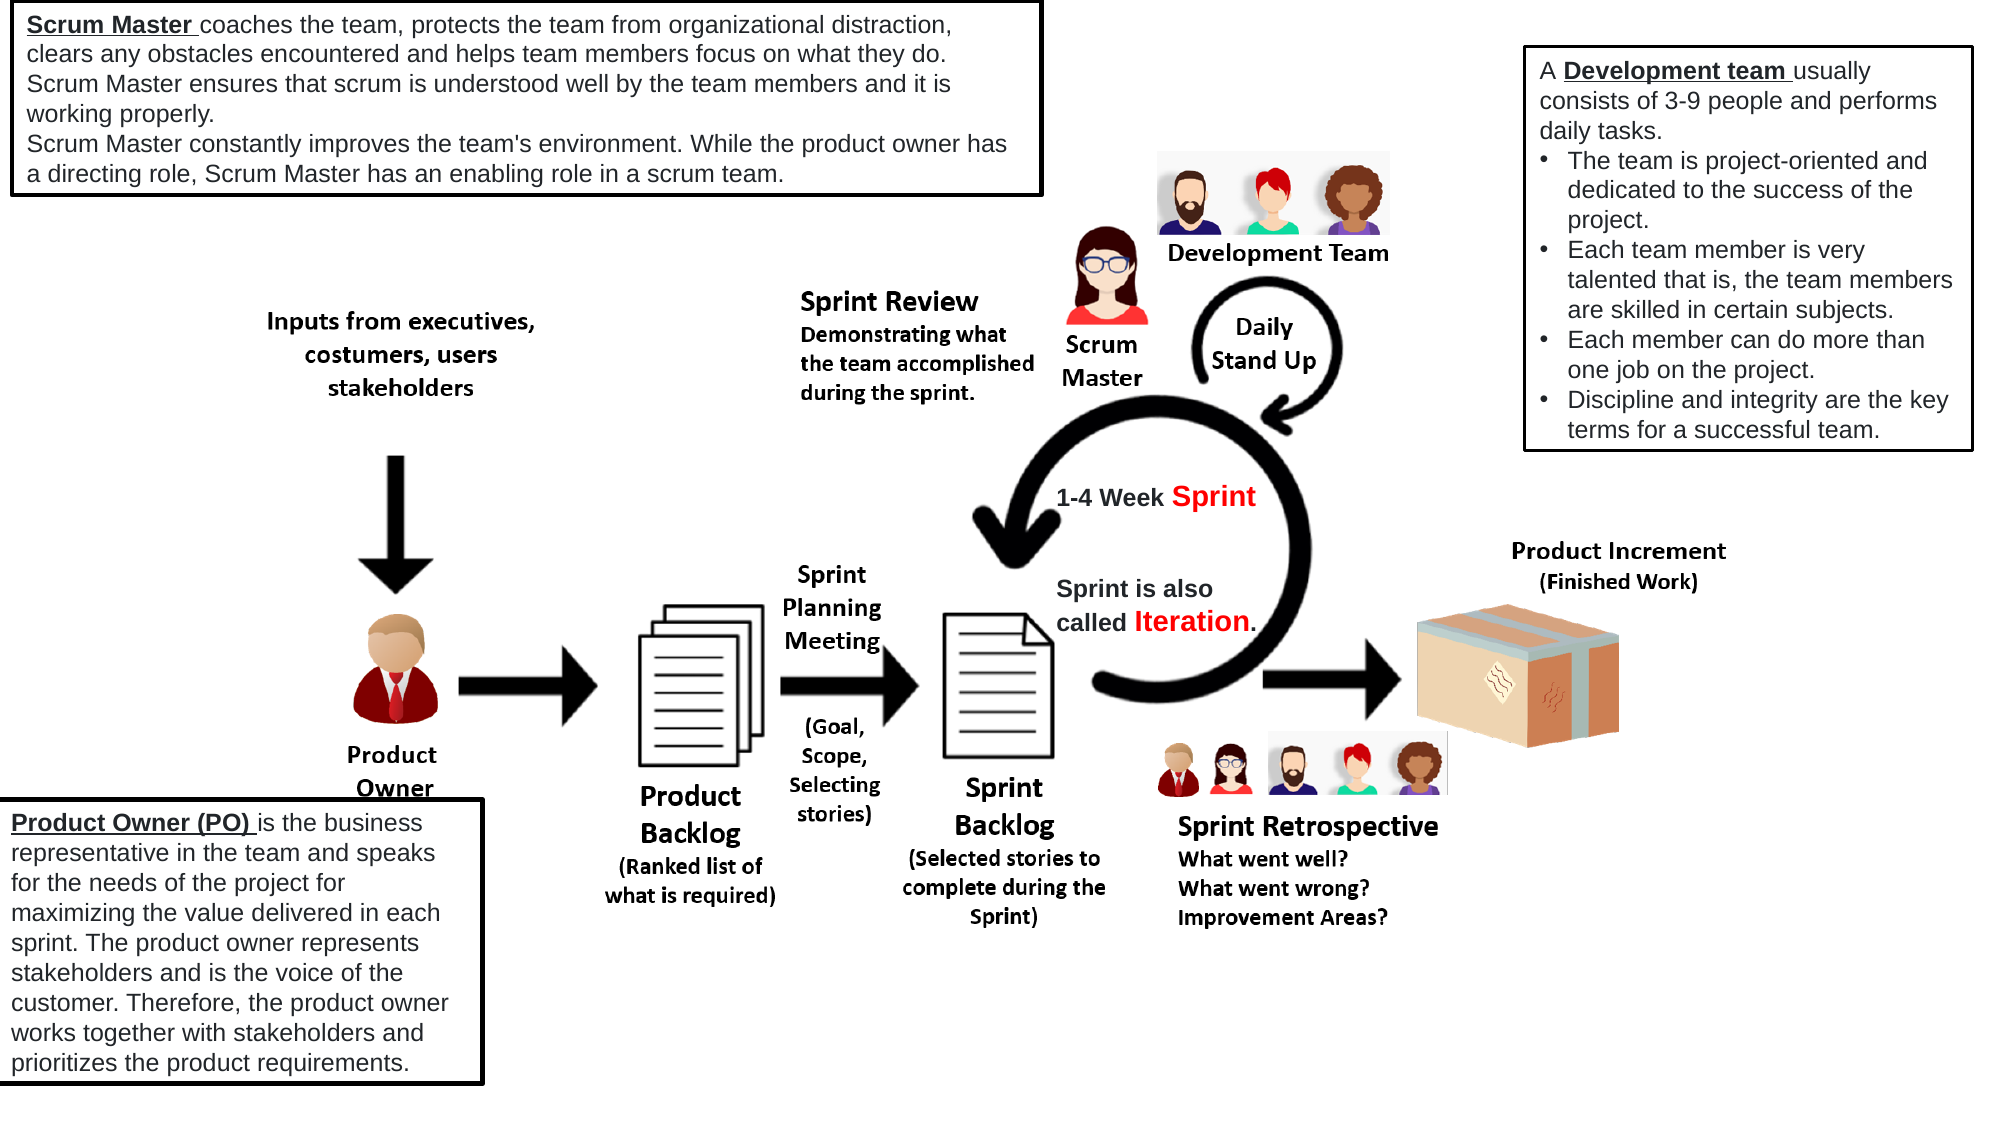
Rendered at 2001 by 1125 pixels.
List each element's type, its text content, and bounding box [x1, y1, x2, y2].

text_box A Development team usually consists of 3-9 people and performs daily tasks. The team is project-oriented and dedicated to the success of the project. Each team member is very talented that is, the team members are skilled in certain subjects. Each member can do more than one job on the project. Discipline and integrity are the key terms for a successful team. [1524, 46, 1973, 451]
picture [249, 151, 1751, 946]
text_box Product Owner (PO) is the business representative in the team and speaks for the needs of the project for maximizing the value delivered in each sprint. The product owner represents stakeholders and is the voice of the customer. Therefore, the product owner works together with stakeholders and prioritizes the product requirements. [0, 799, 483, 1084]
text_box Scrum Master coaches the team, protects the team from organizational distraction, clears any obstacles encountered and helps team members focus on what they do. Scrum Master ensures that scrum is understood well by the team members and it is working properly. Scrum Master constantly improves the team's environment. While the product owner has a directing role, Scrum Master has an enabling role in a scrum team. [11, 0, 1042, 196]
